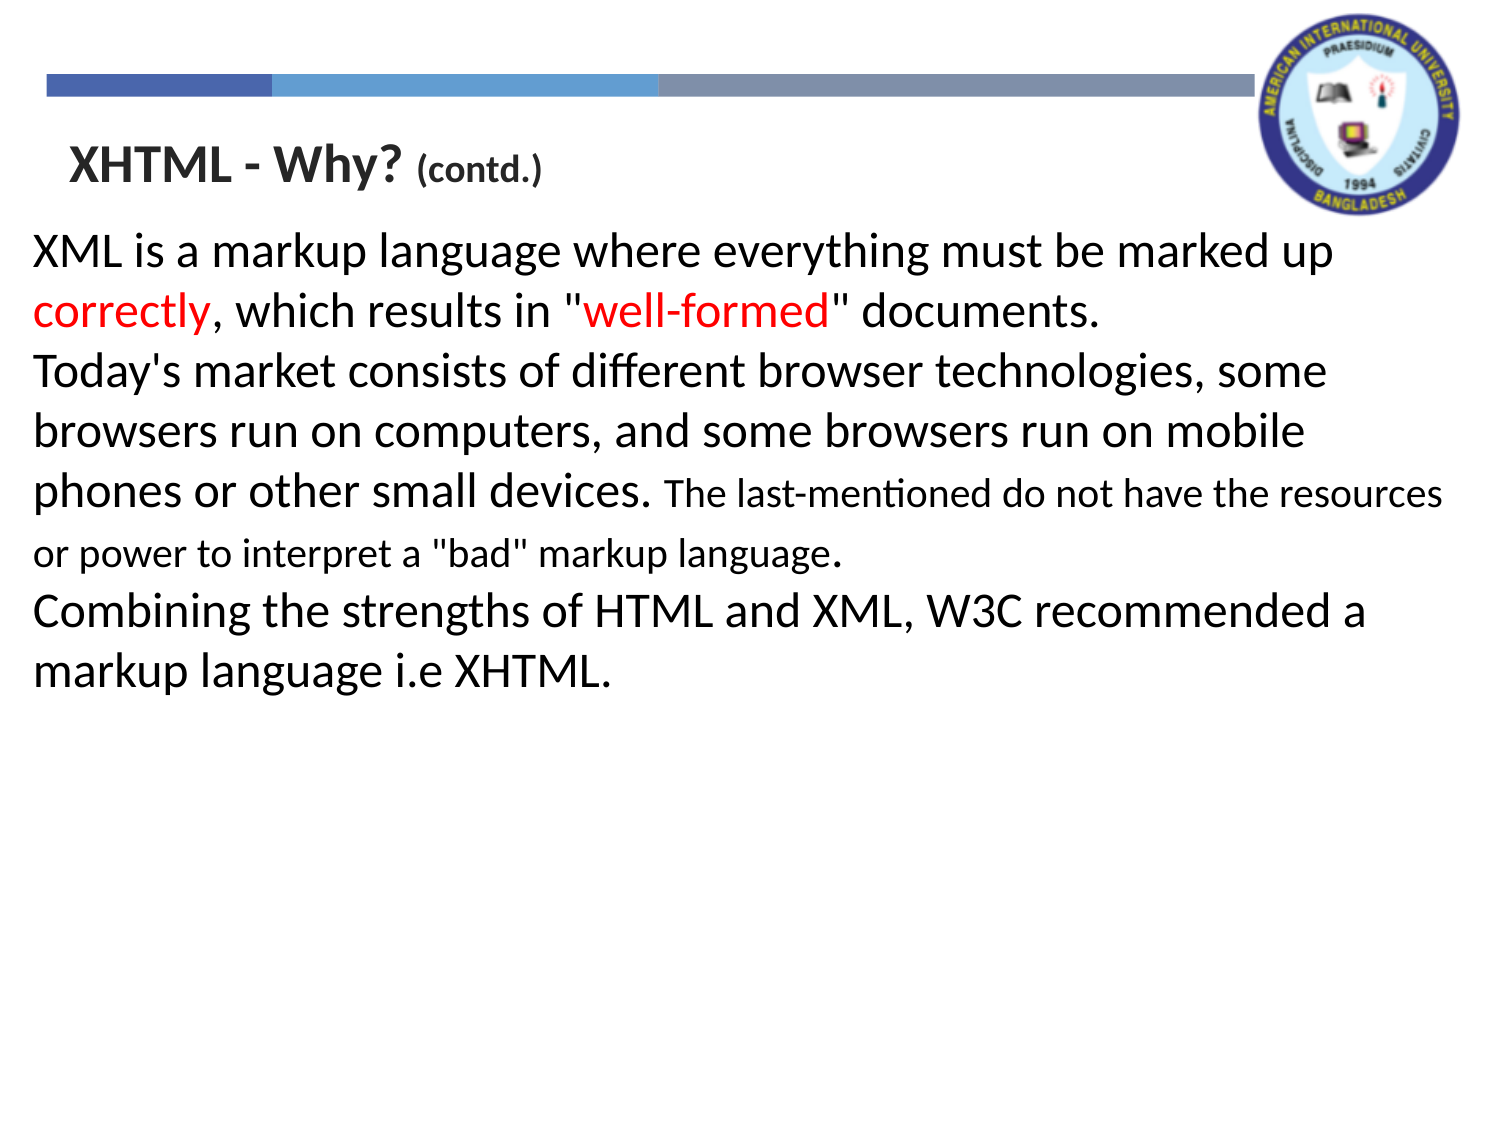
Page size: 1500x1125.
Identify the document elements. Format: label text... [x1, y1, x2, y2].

picture [1254, 9, 1465, 210]
text_box XHTML - Why? (contd.) [55, 119, 1129, 201]
text_box XML is a markup language where everything must be marked up correctly, which results in "well-formed" documents. Today's market consists of different browser technologies, some browsers run on computers, and some browsers run on mobile phones or other small devices. The last-mentioned do not have the resources or power to interpret a "bad" markup language. Combining the strengths of HTML and XML, W3C recommended a markup language i.e XHTML. [18, 210, 1474, 706]
